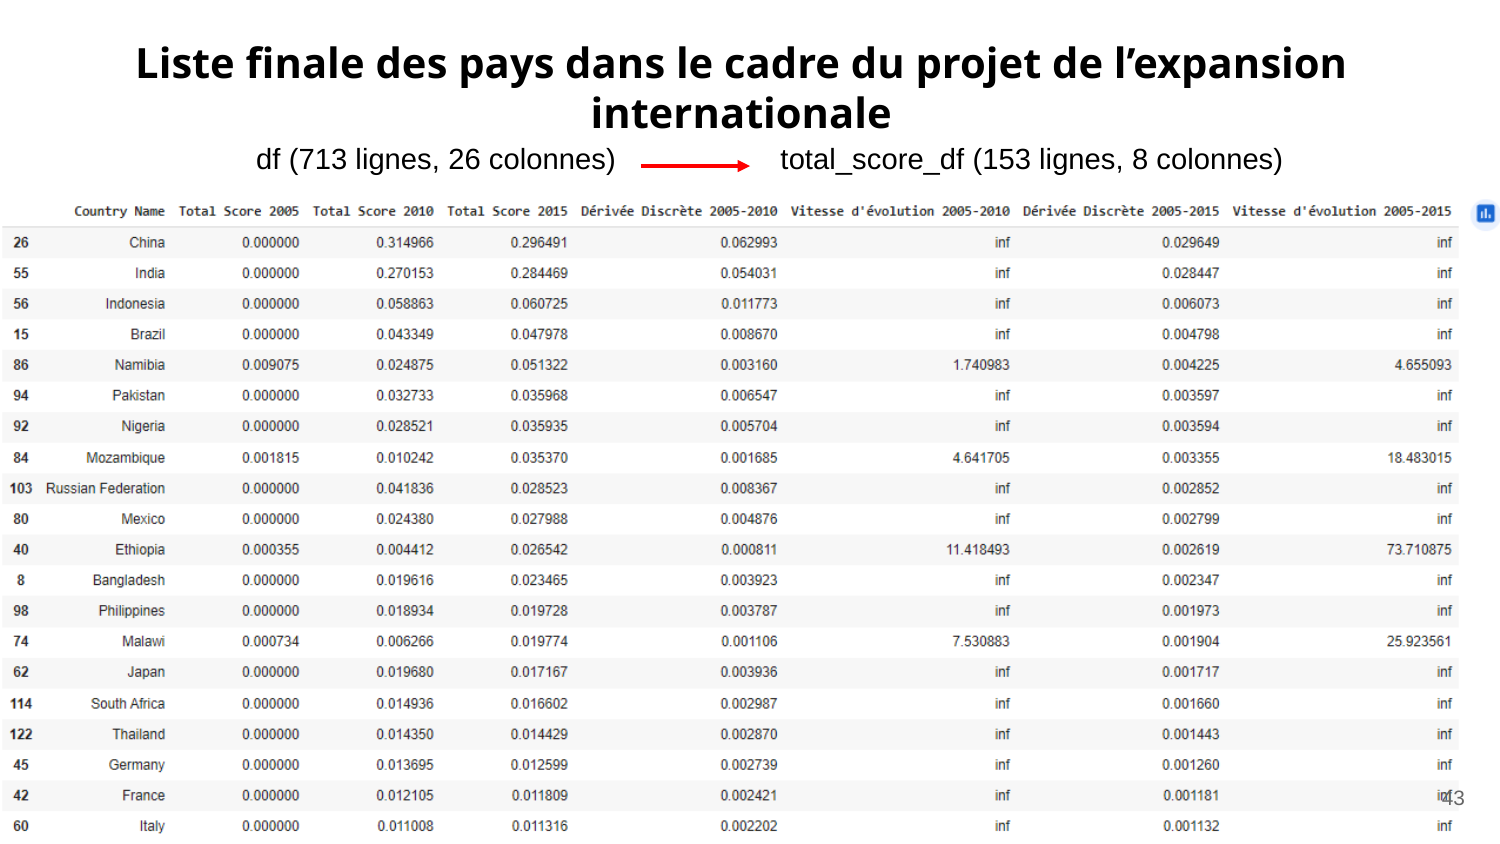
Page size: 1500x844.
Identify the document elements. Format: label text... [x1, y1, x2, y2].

picture [0, 196, 1500, 844]
text_box df (713 lignes, 26 colonnes) total_score_df (153 lignes, 8 colonnes) [241, 132, 1324, 195]
title Liste finale des pays dans le cadre du projet de l’expansion internationale [18, 21, 1465, 116]
